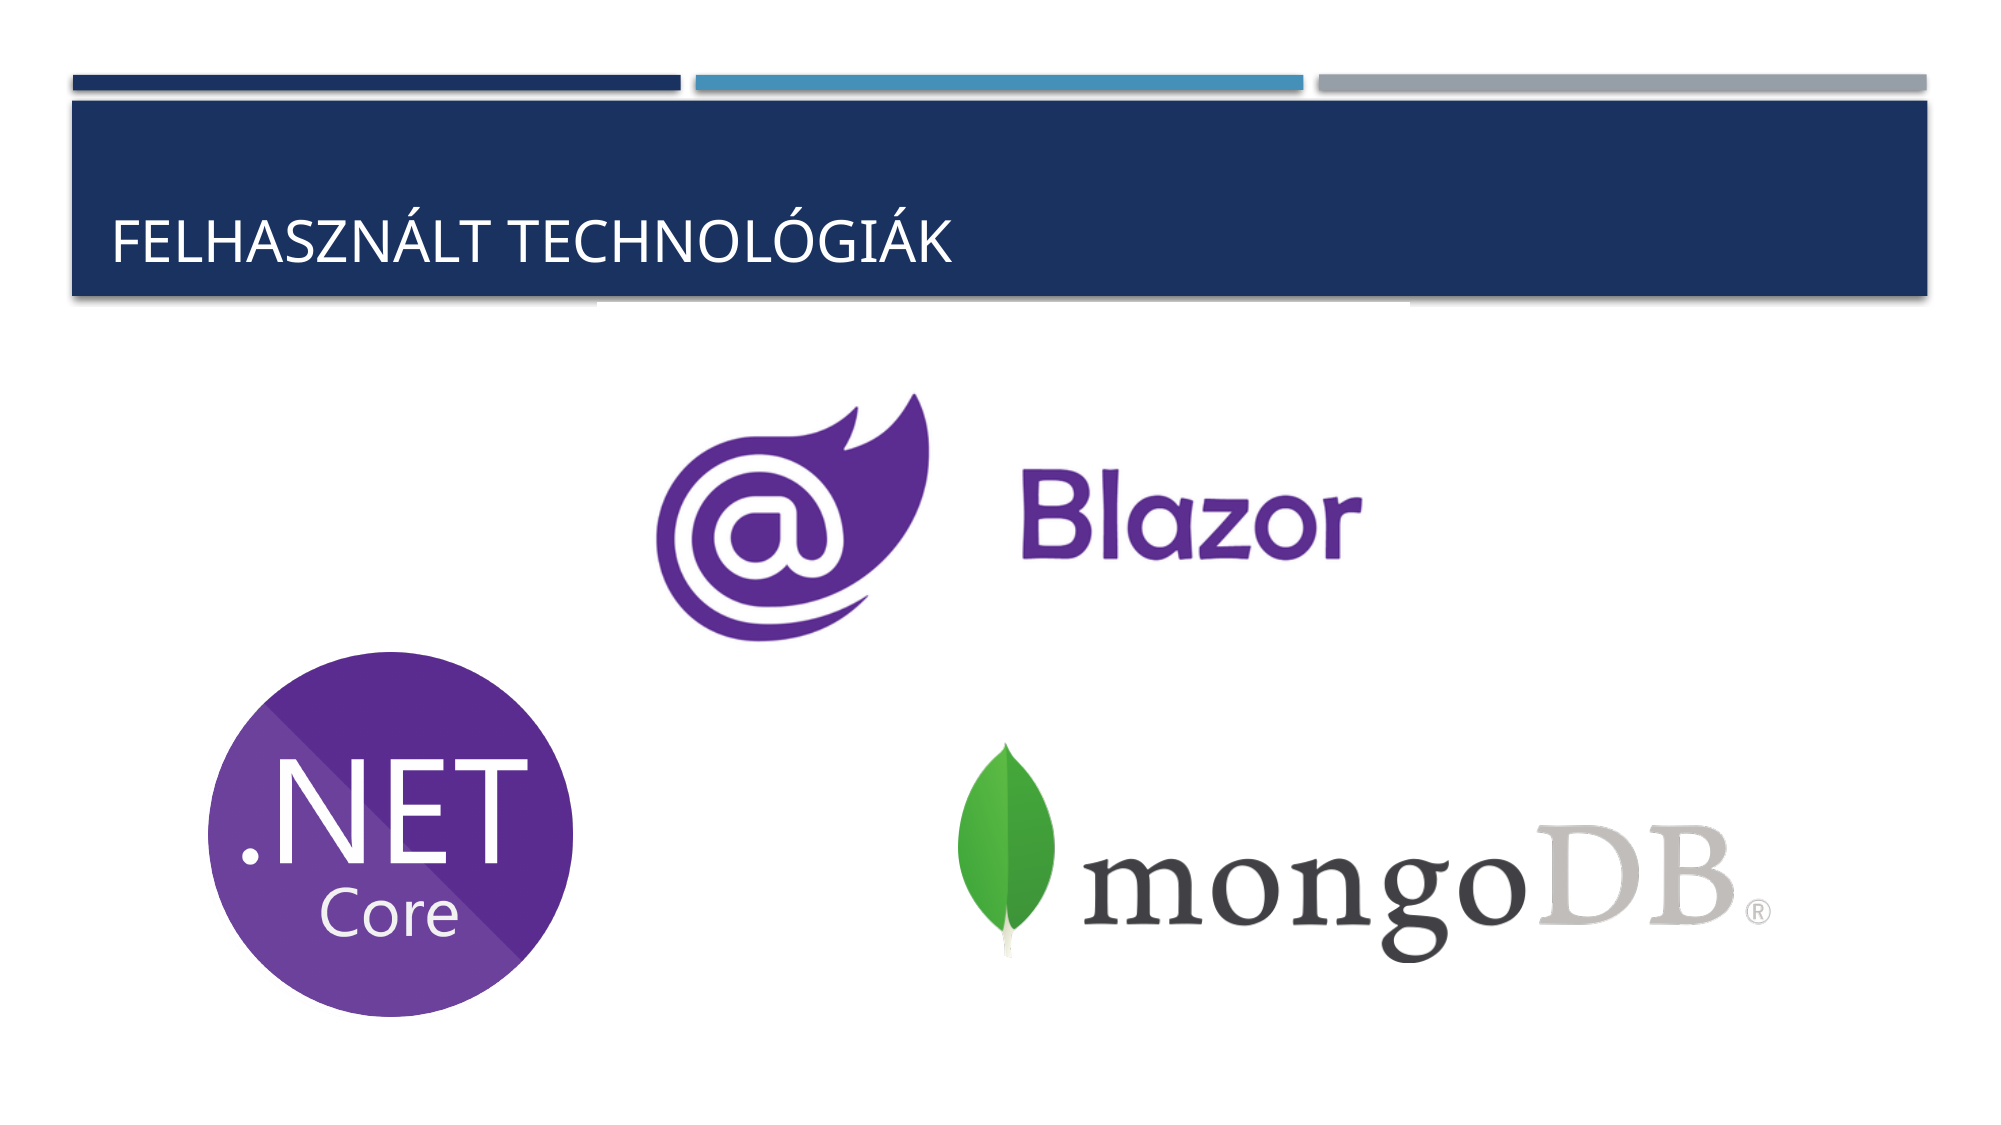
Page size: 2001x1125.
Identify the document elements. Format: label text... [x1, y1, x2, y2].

title Felhasznált technológiák [95, 115, 1905, 282]
picture [208, 651, 574, 1017]
picture [596, 301, 1772, 964]
